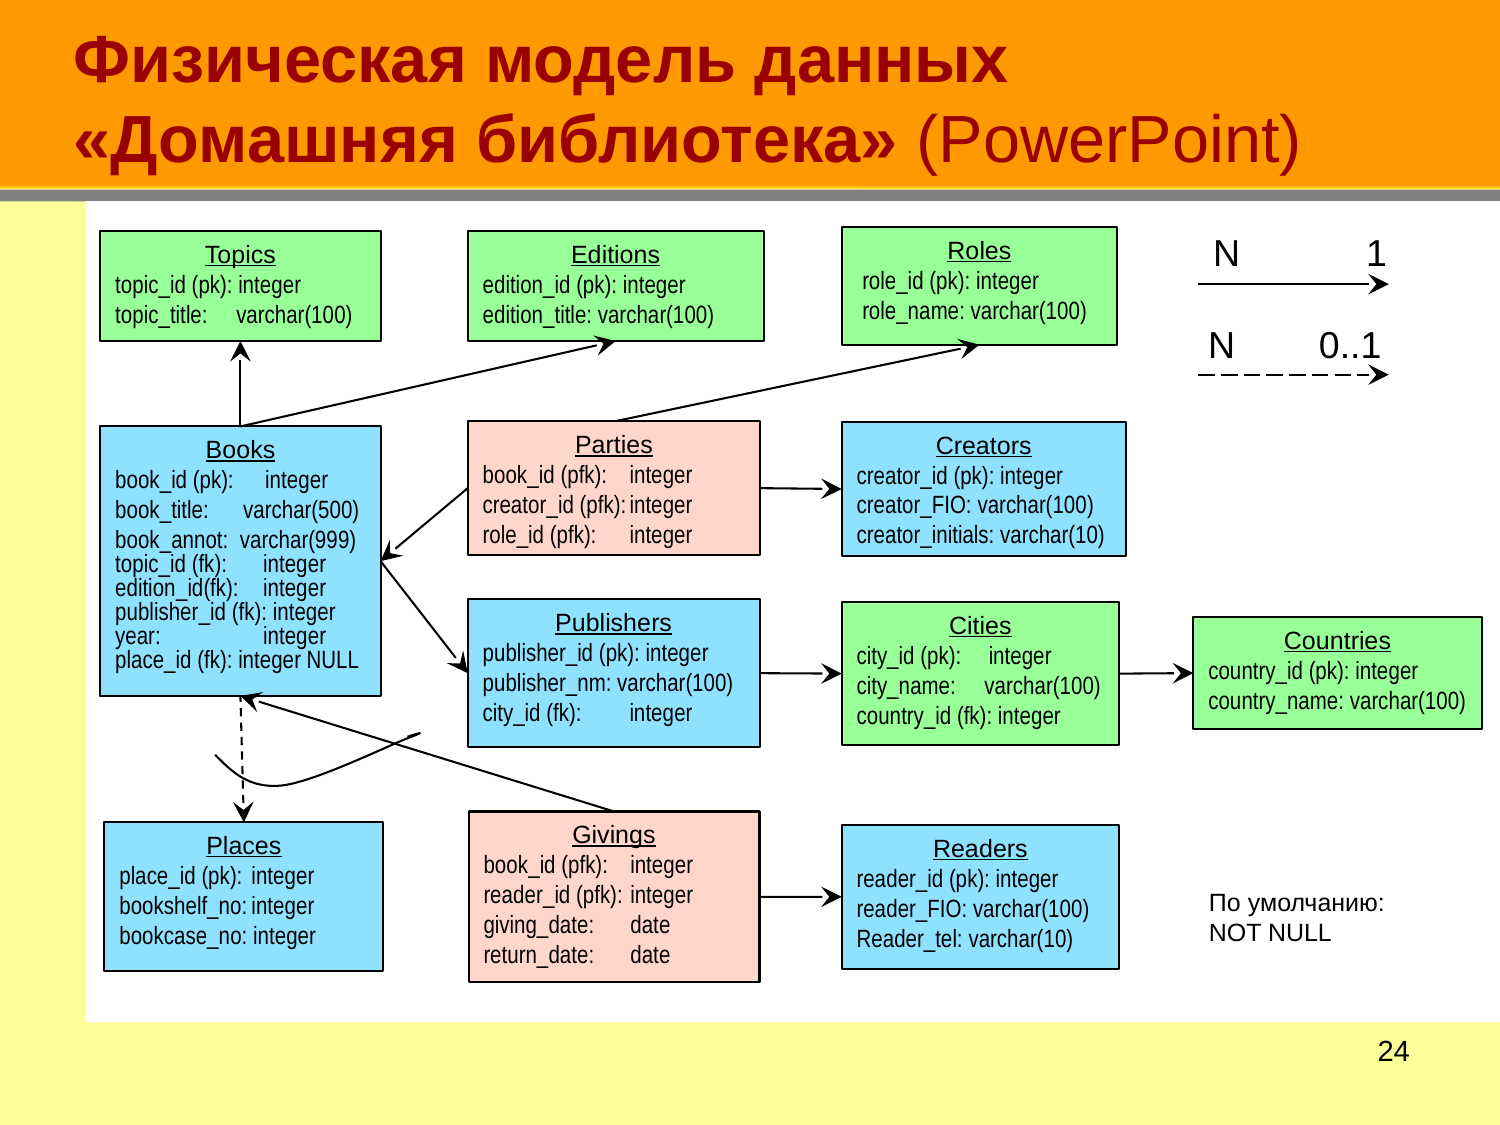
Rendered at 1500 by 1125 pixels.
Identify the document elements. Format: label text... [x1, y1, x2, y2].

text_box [241, 340, 616, 427]
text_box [380, 487, 468, 562]
text_box Readers reader_id (pk): integer reader_FIO: varchar(100) Reader_tel: varchar(10) [841, 825, 1120, 969]
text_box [240, 695, 615, 812]
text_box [613, 344, 980, 422]
title Физическая модель данных «Домашняя библиотека» (PowerPoint) [0, 8, 1500, 184]
text_box По умолчанию: NOT NULL [1194, 878, 1448, 954]
text_box Books book_id (pk): integer book_title: varchar(500) book_annot: varchar(999) topic_id (fk): integer edition_id(fk): integer publisher_id (fk): integer year: integer place_id (fk): integer NULL [100, 426, 381, 696]
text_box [380, 569, 468, 674]
text_box Places place_id (pk): integer bookshelf_no: integer bookcase_no: integer [104, 822, 384, 972]
text_box Countries country_id (pk): integer country_name: varchar(100) [1193, 617, 1482, 729]
text_box Creators creator_id (pk): integer creator_FIO: varchar(100) creator_initials: varchar(10) [841, 421, 1126, 557]
text_box Topics topic_id (pk): integer topic_title: varchar(100) [100, 231, 381, 341]
text_box Parties book_id (pfk): integer creator_id (pfk): integer role_id (pfk): integer [467, 429, 761, 555]
text_box Givings book_id (pfk): integer reader_id (pfk): integer giving_date: date return_date: date [468, 811, 760, 983]
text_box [1193, 221, 1424, 375]
text_box Roles role_id (pk): integer role_name: varchar(100) [841, 227, 1118, 345]
slide_number 23 [1074, 1024, 1426, 1103]
text_box [215, 753, 234, 773]
text_box Editions edition_id (pk): integer edition_title: varchar(100) [467, 231, 764, 341]
list [85, 201, 1500, 1023]
text_box Publishers publisher_id (pk): integer publisher_nm: varchar(100) city_id (fk): integer [467, 599, 760, 747]
